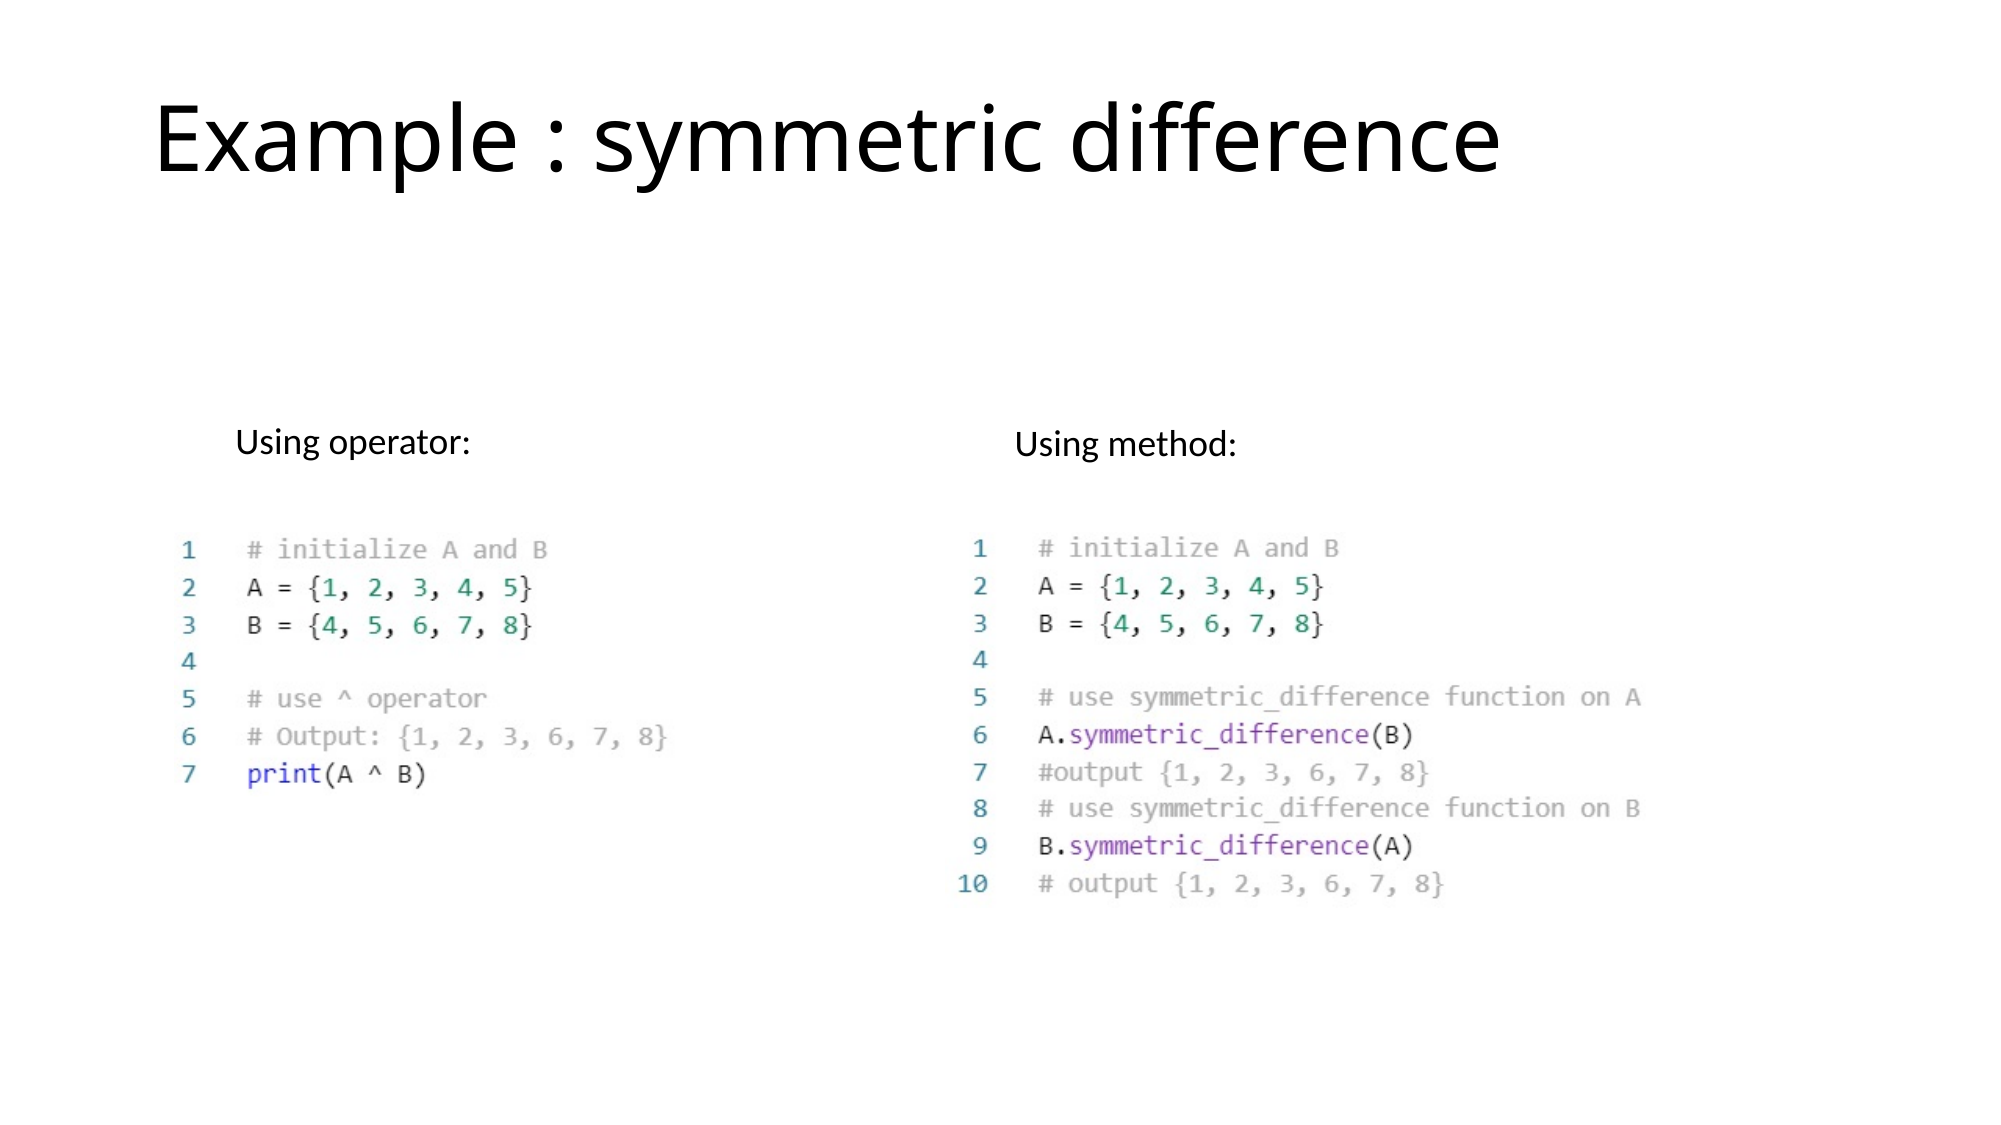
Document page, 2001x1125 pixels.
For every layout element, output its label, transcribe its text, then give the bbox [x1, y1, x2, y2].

text_box Using method: [999, 411, 1302, 472]
text_box Using operator: [220, 409, 502, 469]
title Example : symmetric difference [137, 59, 1863, 223]
picture [945, 532, 1660, 908]
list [174, 532, 690, 797]
